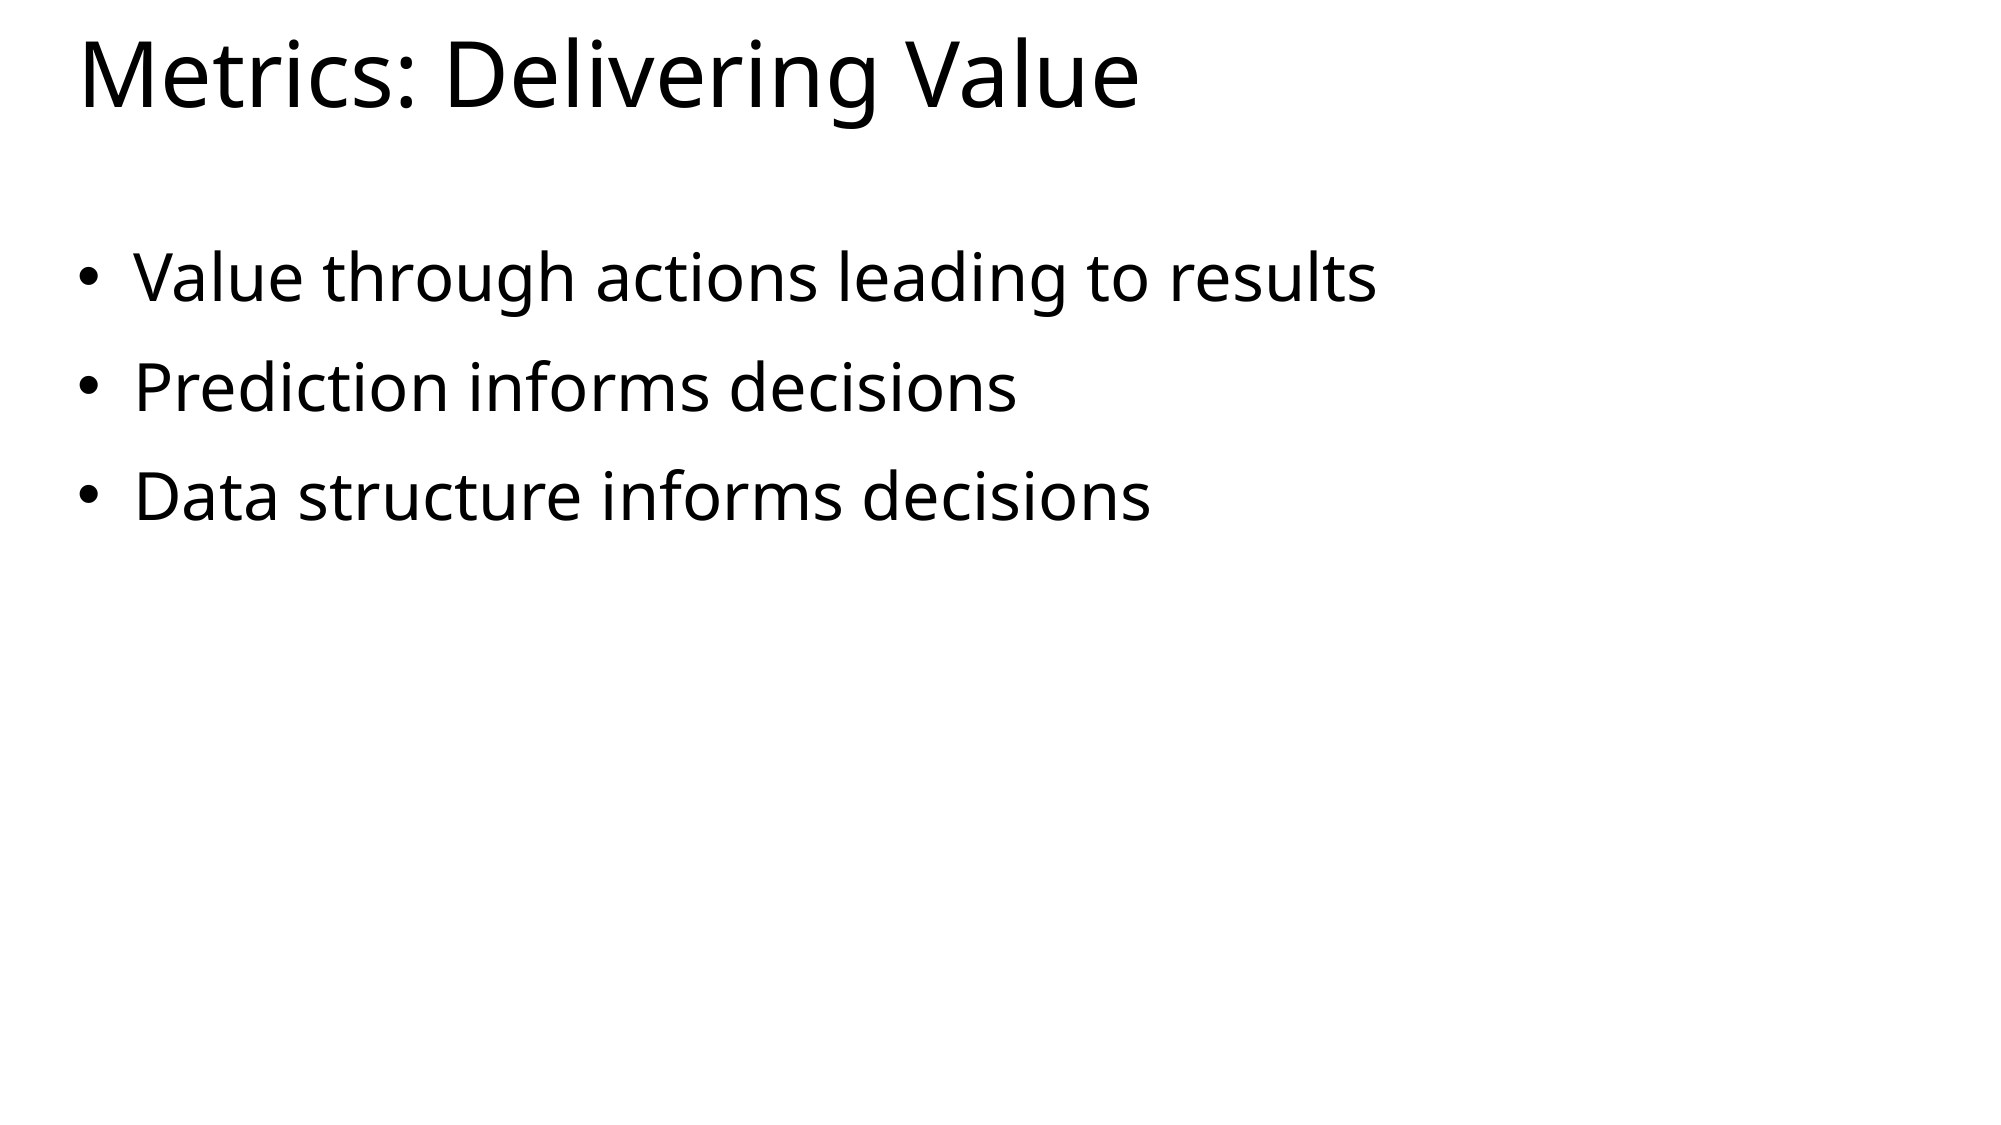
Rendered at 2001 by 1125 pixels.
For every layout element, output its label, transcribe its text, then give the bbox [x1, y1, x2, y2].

title Metrics: Delivering Value [62, 29, 1953, 205]
list Value through actions leading to results Prediction informs decisions Data structure informs decisions [62, 227, 1953, 1096]
